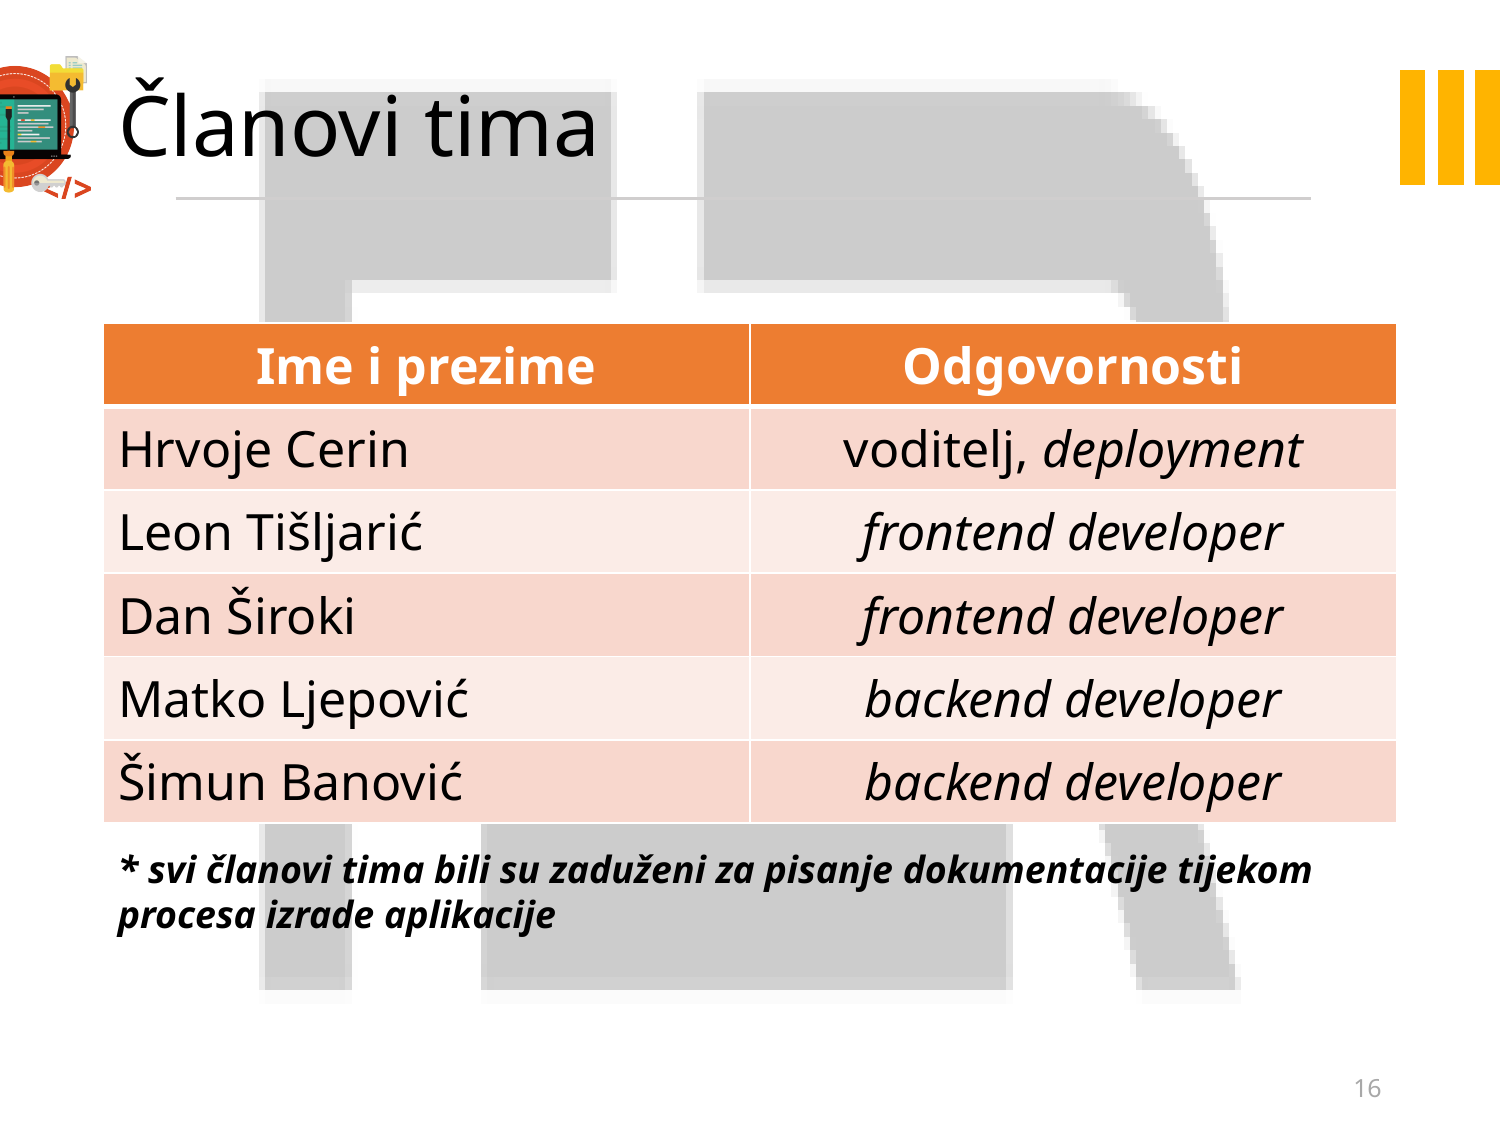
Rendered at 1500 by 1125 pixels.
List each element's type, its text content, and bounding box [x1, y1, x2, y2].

picture [0, 56, 91, 199]
table_cell frontend developer [751, 491, 1396, 572]
table_cell frontend developer [751, 574, 1396, 656]
table_cell voditelj, deployment [751, 409, 1396, 489]
table_cell Hrvoje Cerin [104, 409, 749, 489]
table_cell Dan Široki [104, 574, 749, 656]
table_header Ime i prezime [104, 324, 749, 404]
table_header Odgovornosti [751, 324, 1396, 404]
slide_number 16 [1310, 1065, 1397, 1125]
table_cell Leon Tišljarić [104, 491, 749, 572]
table_cell backend developer [751, 657, 1396, 739]
table_cell Šimun Banović [104, 741, 749, 822]
table_cell Matko Ljepović [104, 657, 749, 739]
text_box * svi članovi tima bili su zaduženi za pisanje dokumentacije tijekom procesa izrade aplikacije [103, 838, 1397, 944]
title Članovi tima [103, 59, 1397, 199]
table_cell backend developer [751, 741, 1396, 822]
